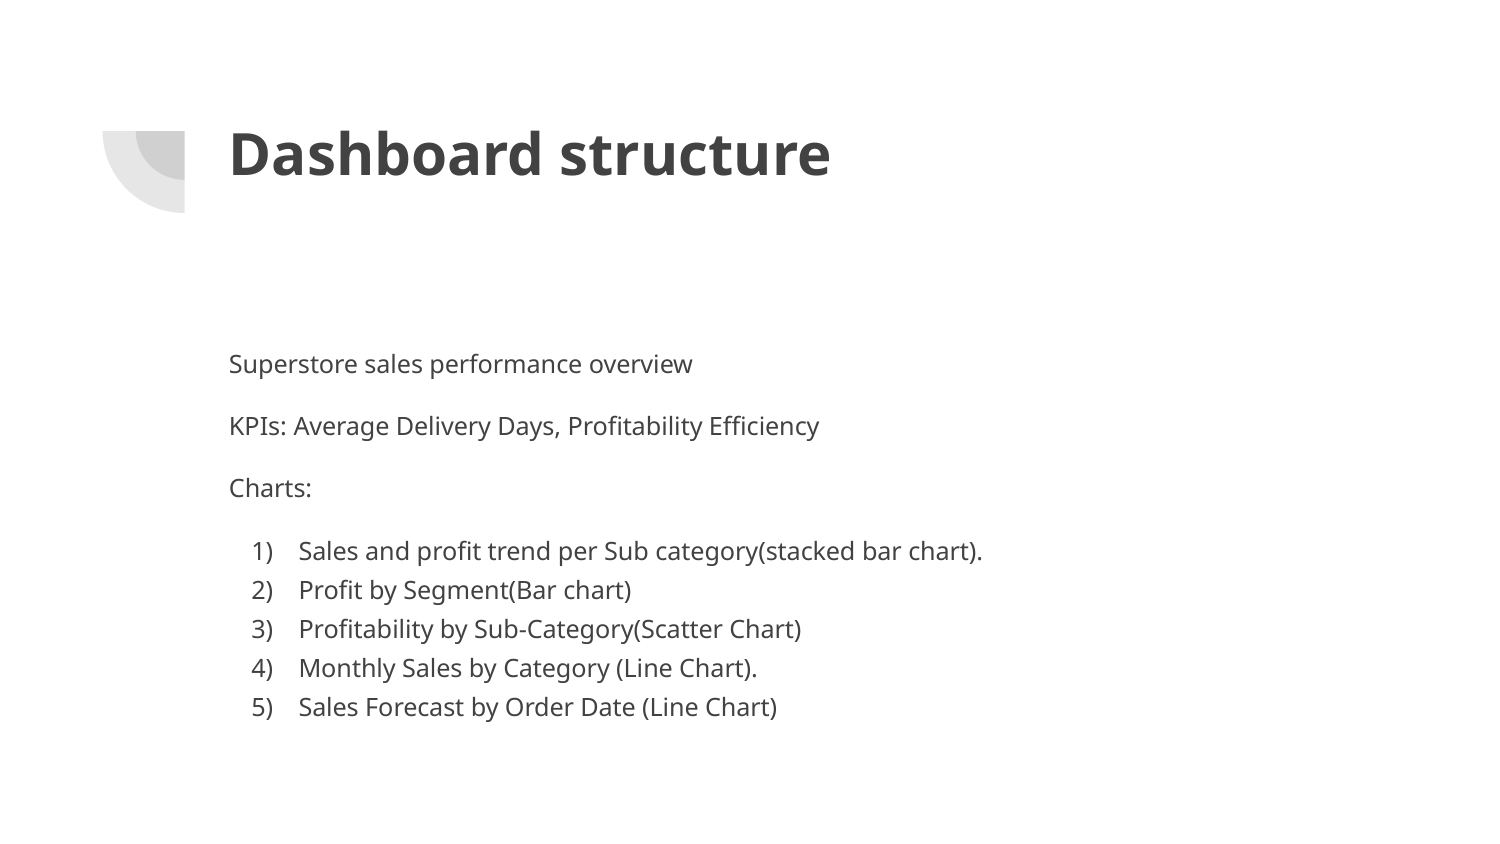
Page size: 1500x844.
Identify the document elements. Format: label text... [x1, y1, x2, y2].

list Superstore sales performance overview KPIs: Average Delivery Days, Profitability Efficiency Charts: Sales and profit trend per Sub category(stacked bar chart). Profit by Segment(Bar chart) Profitability by Sub-Category(Scatter Chart) Monthly Sales by Category (Line Chart). Sales Forecast by Order Date (Line Chart) [213, 326, 1368, 744]
title Dashboard structure [213, 98, 1368, 263]
